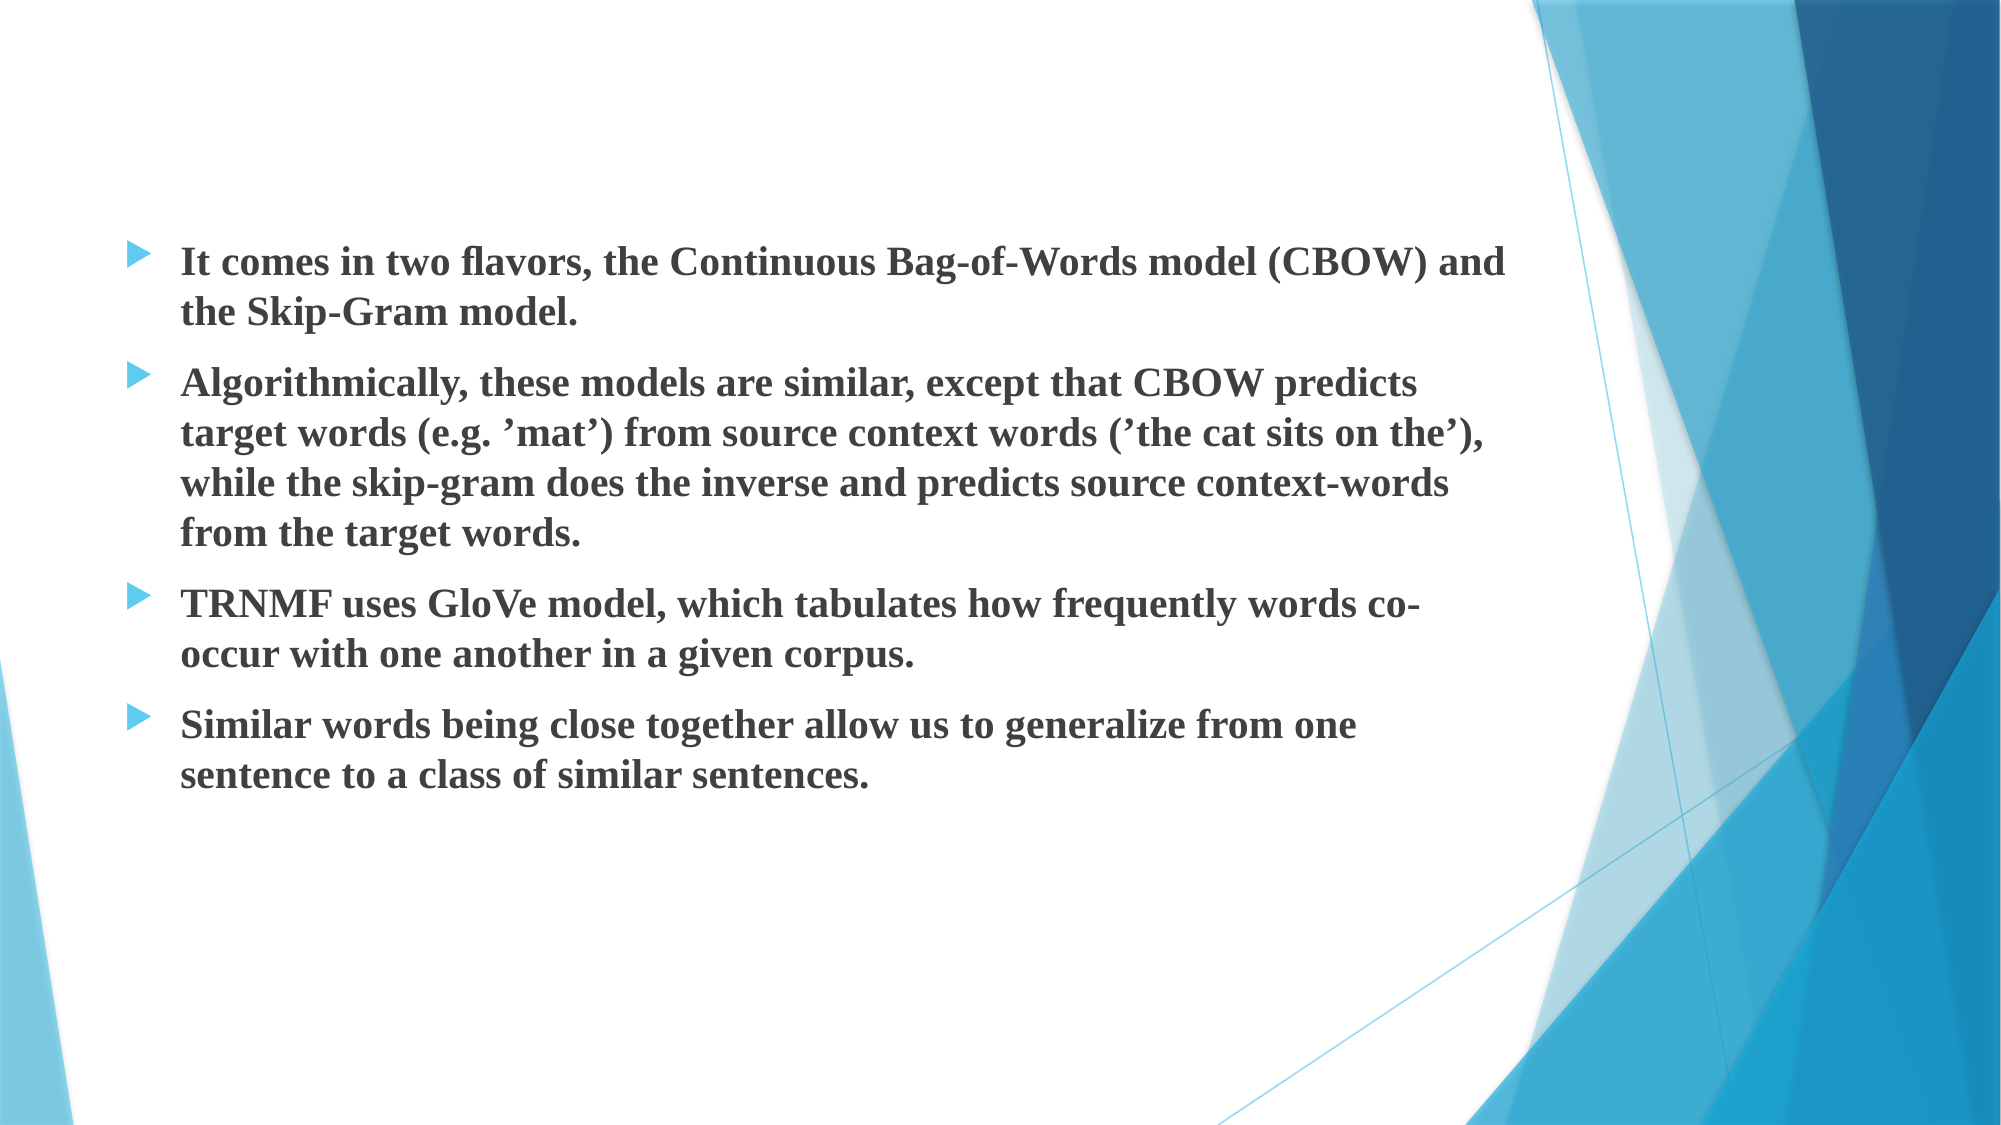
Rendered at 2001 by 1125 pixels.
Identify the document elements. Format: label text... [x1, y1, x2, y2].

text_box It comes in two ﬂavors, the Continuous Bag-of-Words model (CBOW) and the Skip-Gram model. Algorithmically, these models are similar, except that CBOW predicts target words (e.g. ’mat’) from source context words (’the cat sits on the’), while the skip-gram does the inverse and predicts source context-words from the target words. TRNMF uses GloVe model, which tabulates how frequently words co-occur with one another in a given corpus. Similar words being close together allow us to generalize from one sentence to a class of similar sentences. [109, 226, 1532, 895]
